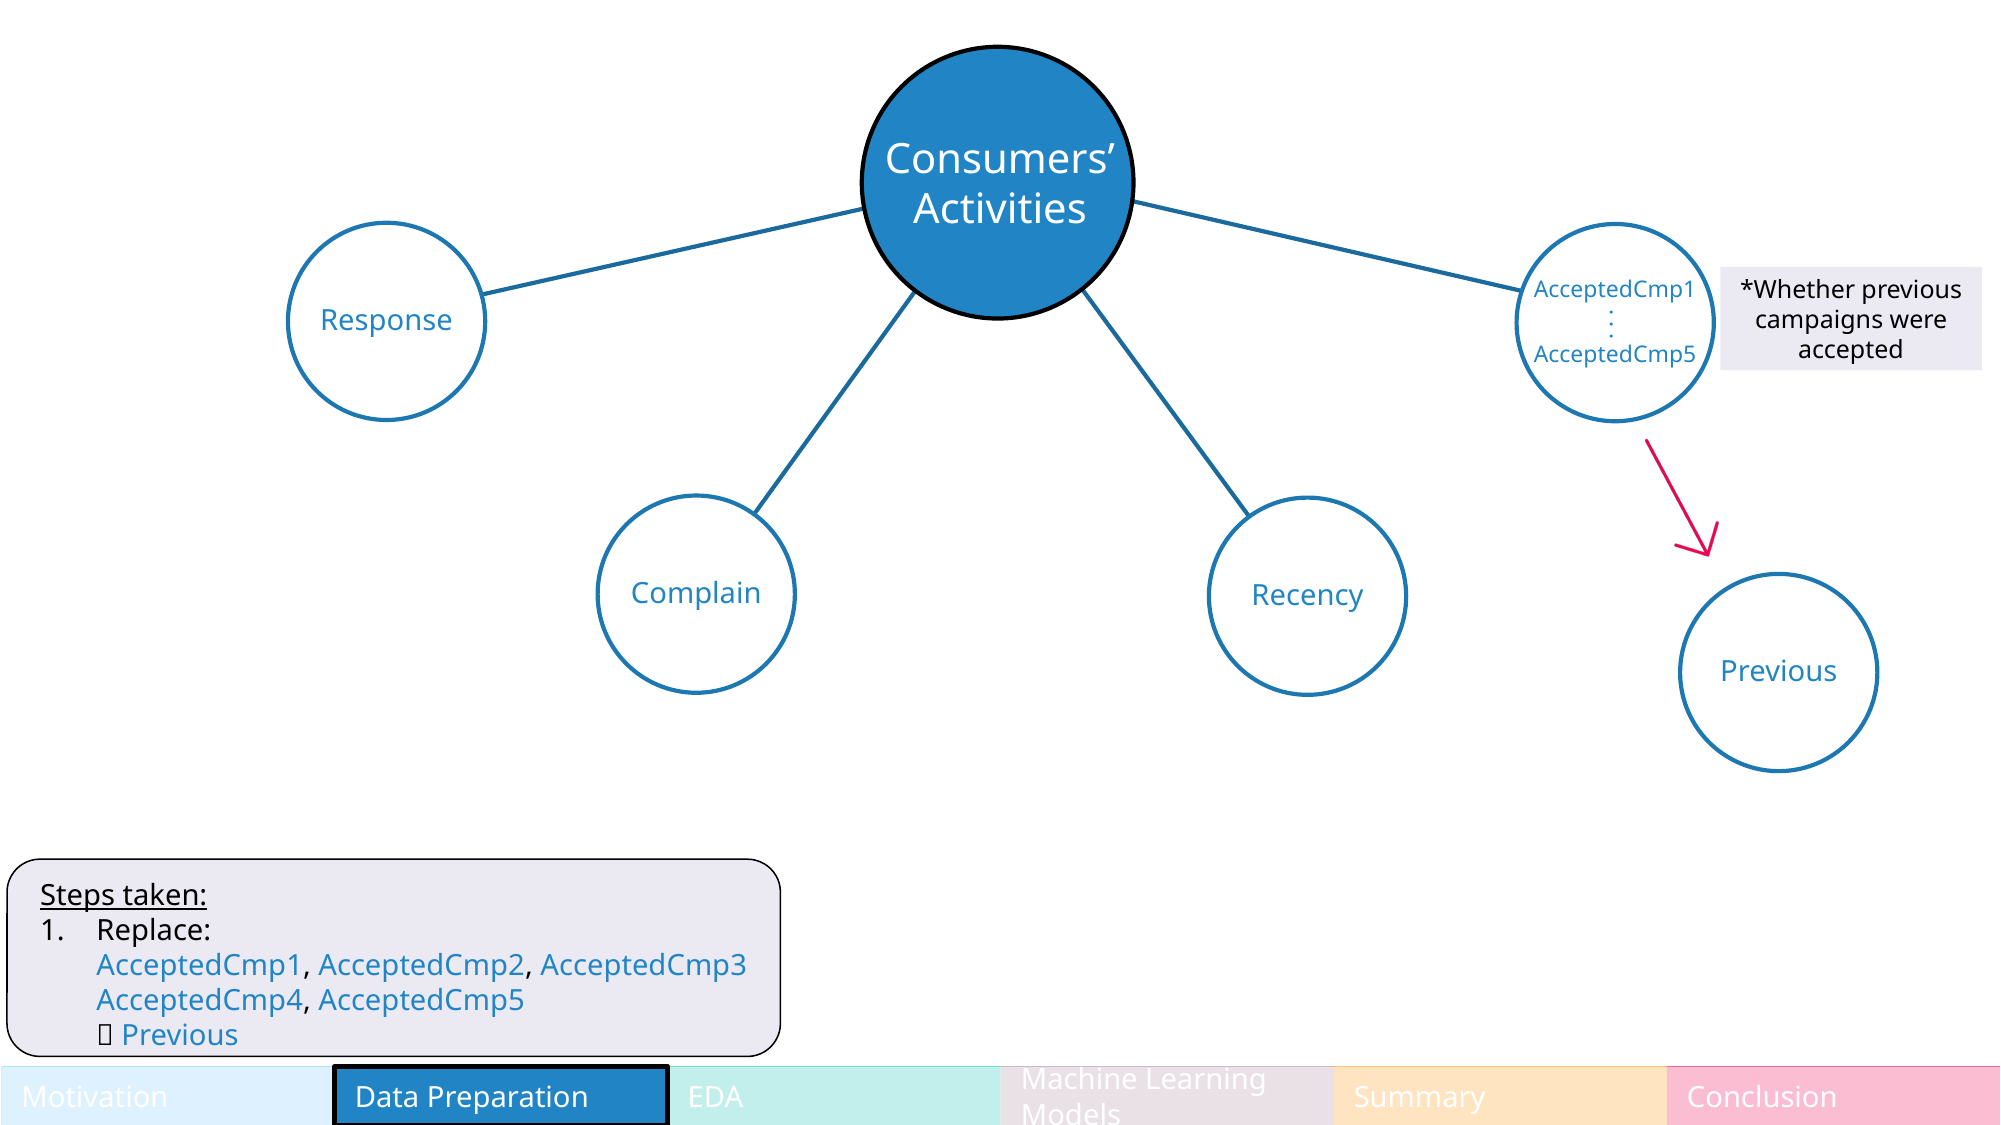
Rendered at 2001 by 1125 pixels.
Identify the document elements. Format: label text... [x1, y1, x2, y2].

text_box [1679, 573, 1878, 772]
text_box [1516, 223, 1715, 422]
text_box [241, 0, 2000, 919]
text_box Steps taken: Replace: AcceptedCmp1, AcceptedCmp2, AcceptedCmp3 AcceptedCmp4, AcceptedCmp5  Previous [4, 857, 783, 1059]
picture [1600, 422, 1753, 573]
